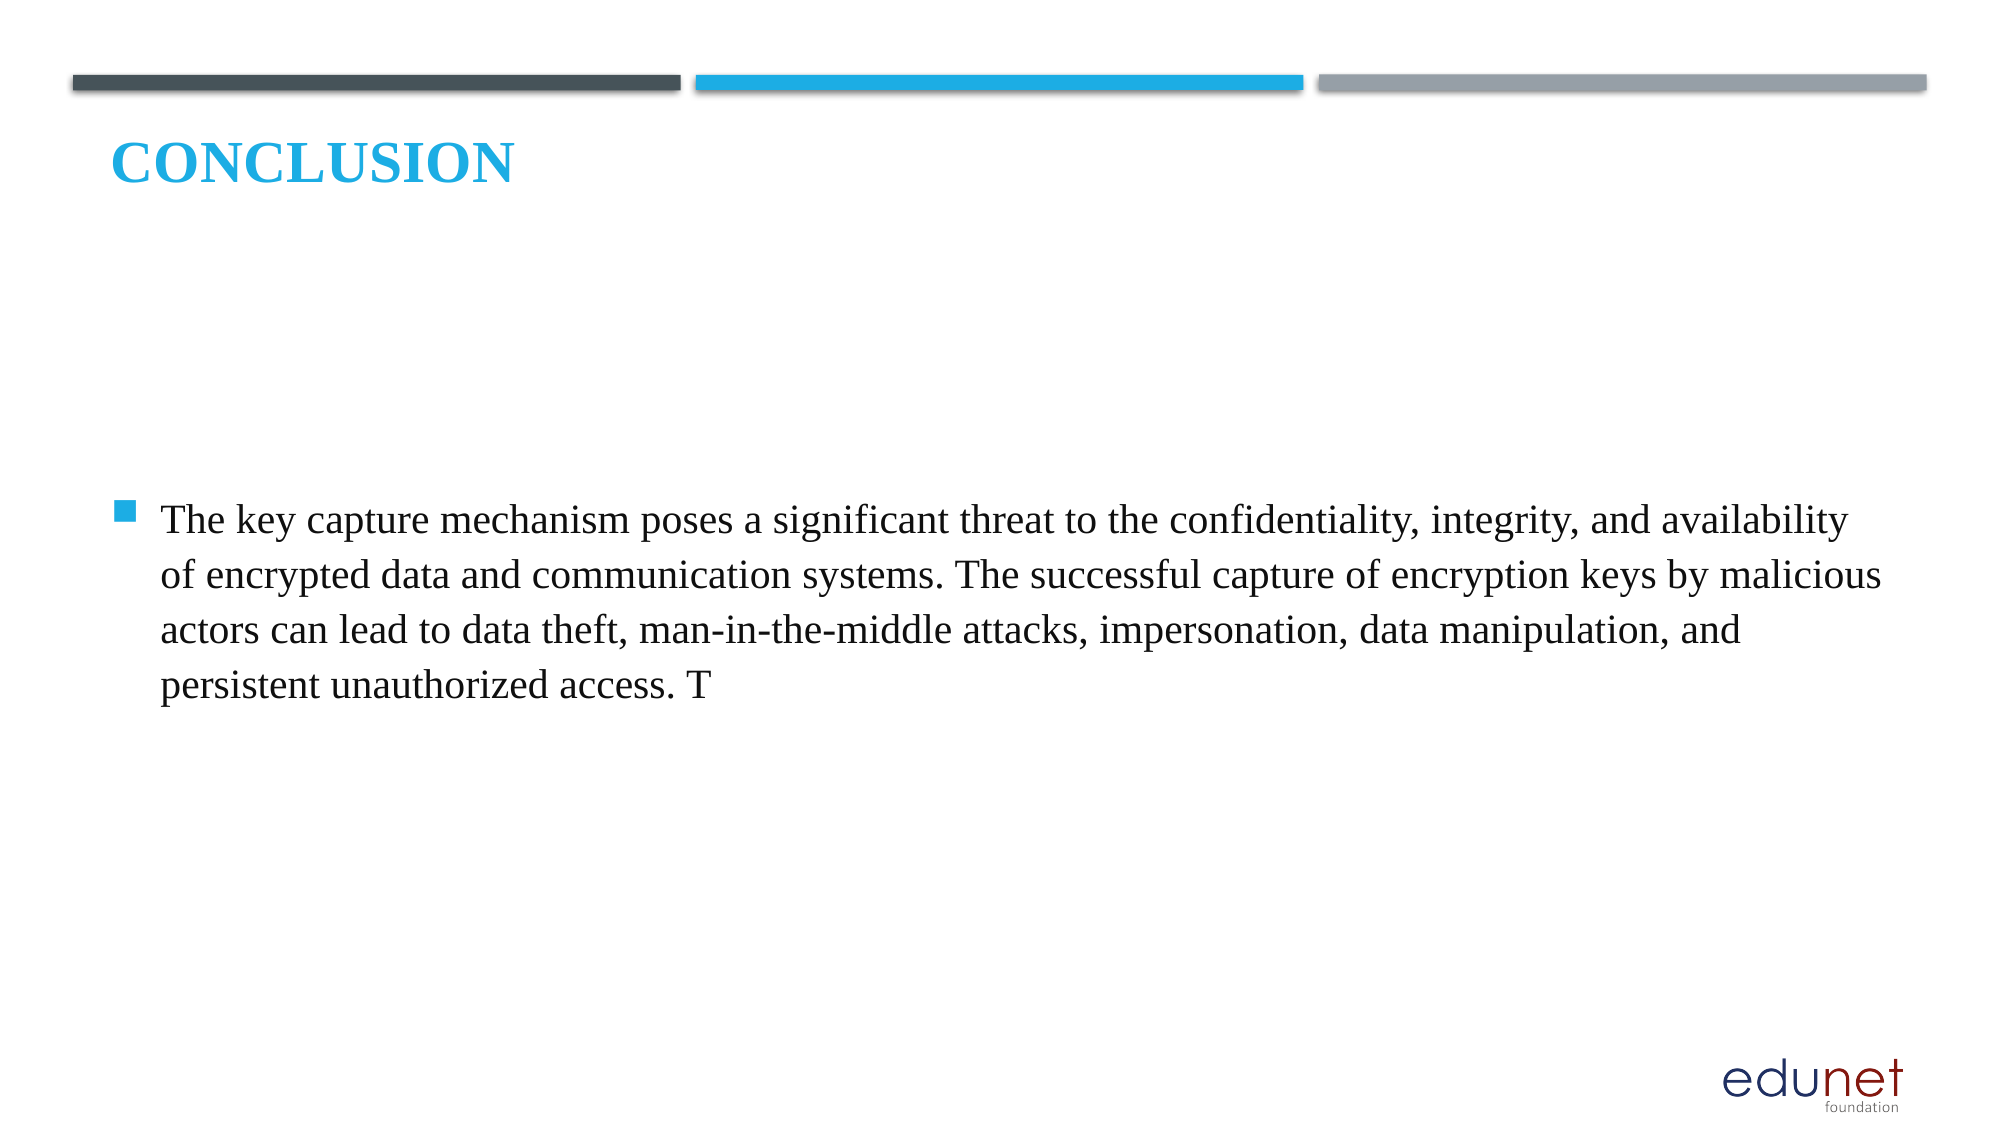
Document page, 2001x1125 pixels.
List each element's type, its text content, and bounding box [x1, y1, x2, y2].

list The key capture mechanism poses a significant threat to the confidentiality, integrity, and availability of encrypted data and communication systems. The successful capture of encryption keys by malicious actors can lead to data theft, man-in-the-middle attacks, impersonation, data manipulation, and persistent unauthorized access. T [95, 213, 1905, 981]
title Conclusion [95, 115, 1905, 203]
picture [1719, 1056, 1905, 1116]
